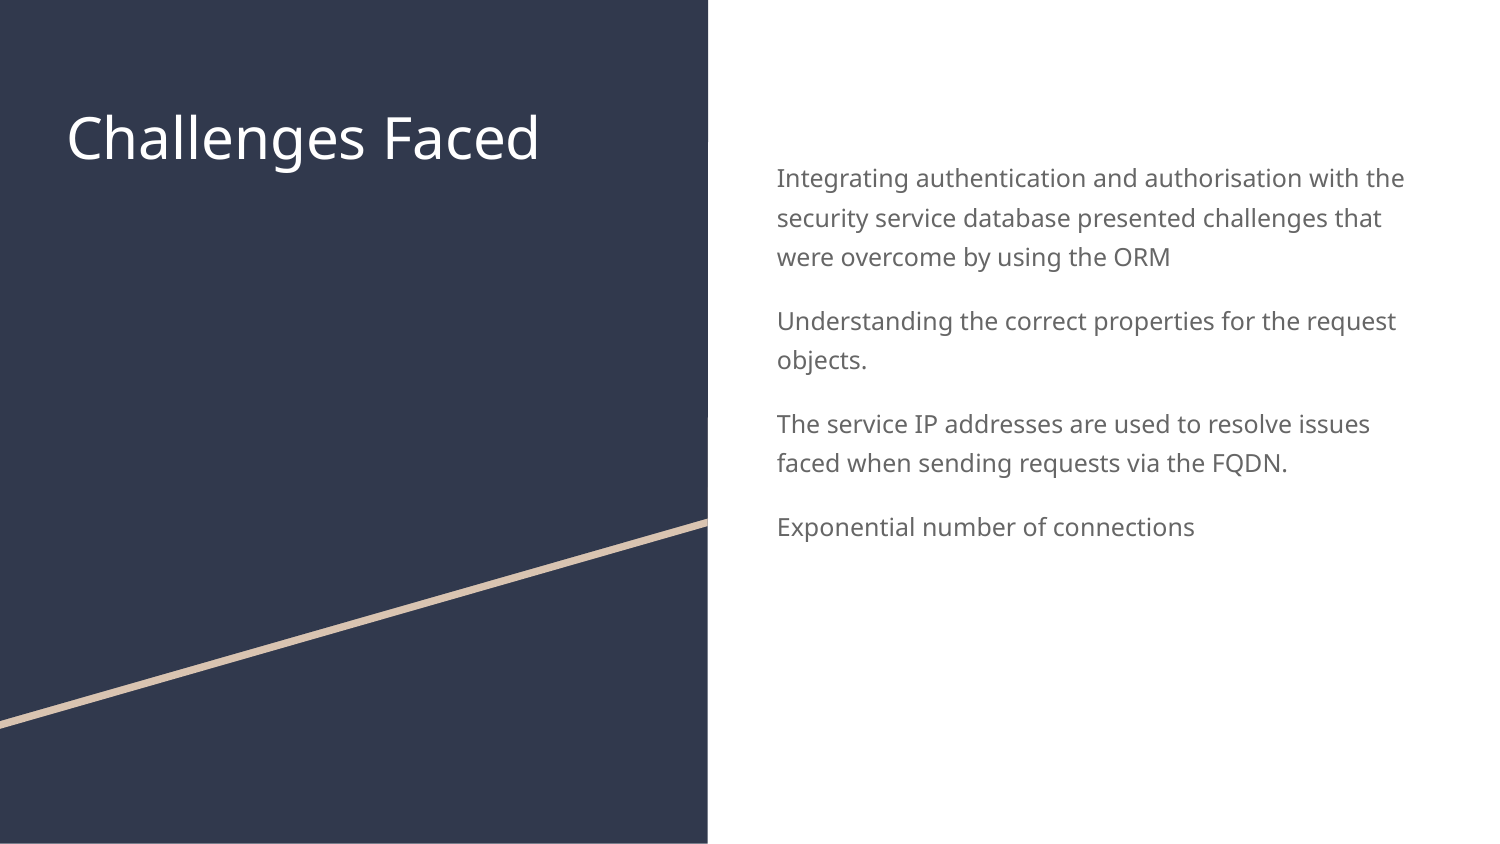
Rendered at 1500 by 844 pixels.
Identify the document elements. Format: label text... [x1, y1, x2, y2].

list Integrating authentication and authorisation with the security service database presented challenges that were overcome by using the ORM Understanding the correct properties for the request objects. The service IP addresses are used to resolve issues faced when sending requests via the FQDN. Exponential number of connections [761, 82, 1446, 755]
title Challenges Faced [51, 82, 660, 494]
